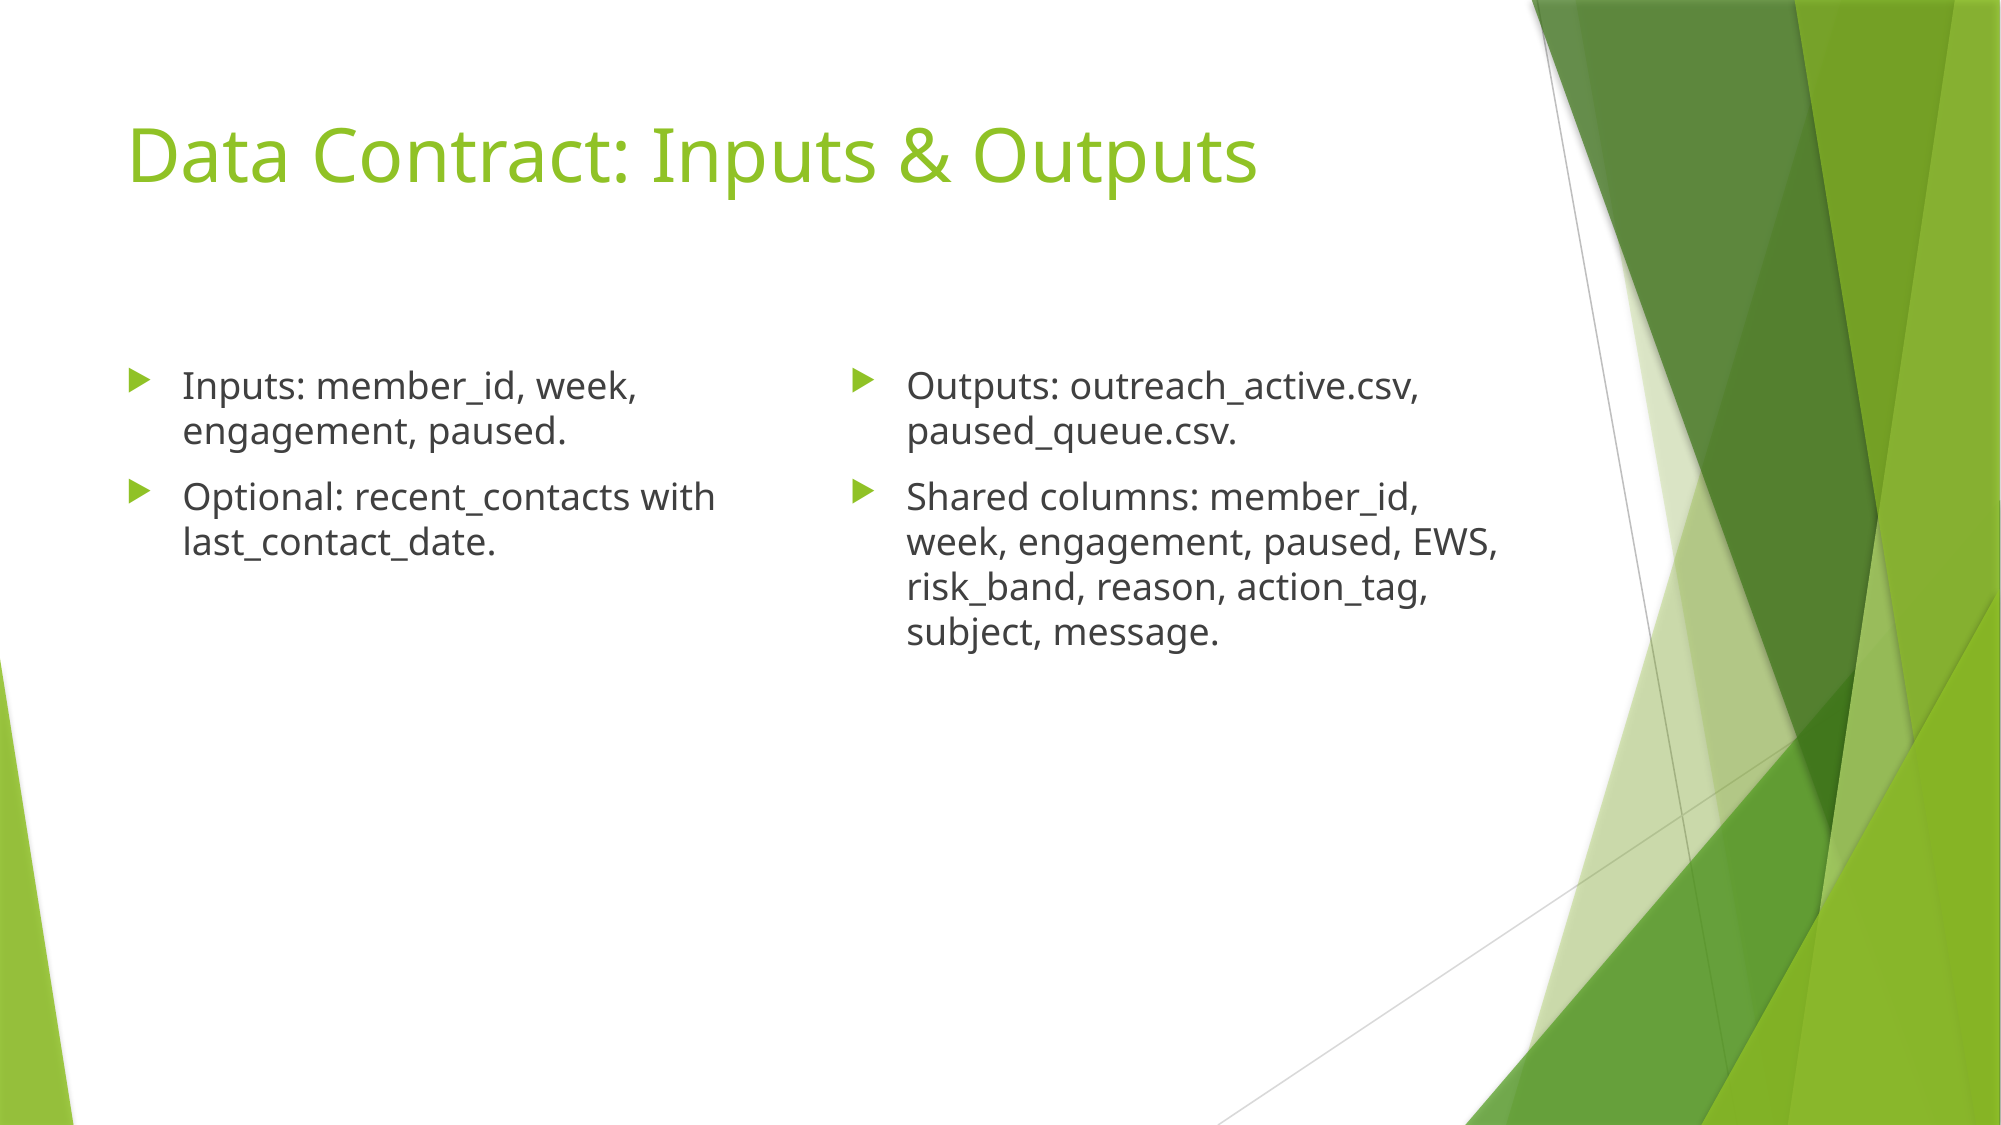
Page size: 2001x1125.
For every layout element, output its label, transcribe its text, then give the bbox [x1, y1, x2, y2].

list Outputs: outreach_active.csv, paused_queue.csv. Shared columns: member_id, week, engagement, paused, EWS, risk_band, reason, action_tag, subject, message. [834, 354, 1522, 992]
list Inputs: member_id, week, engagement, paused. Optional: recent_contacts with last_contact_date. [111, 354, 798, 992]
title Data Contract: Inputs & Outputs [111, 99, 1522, 317]
